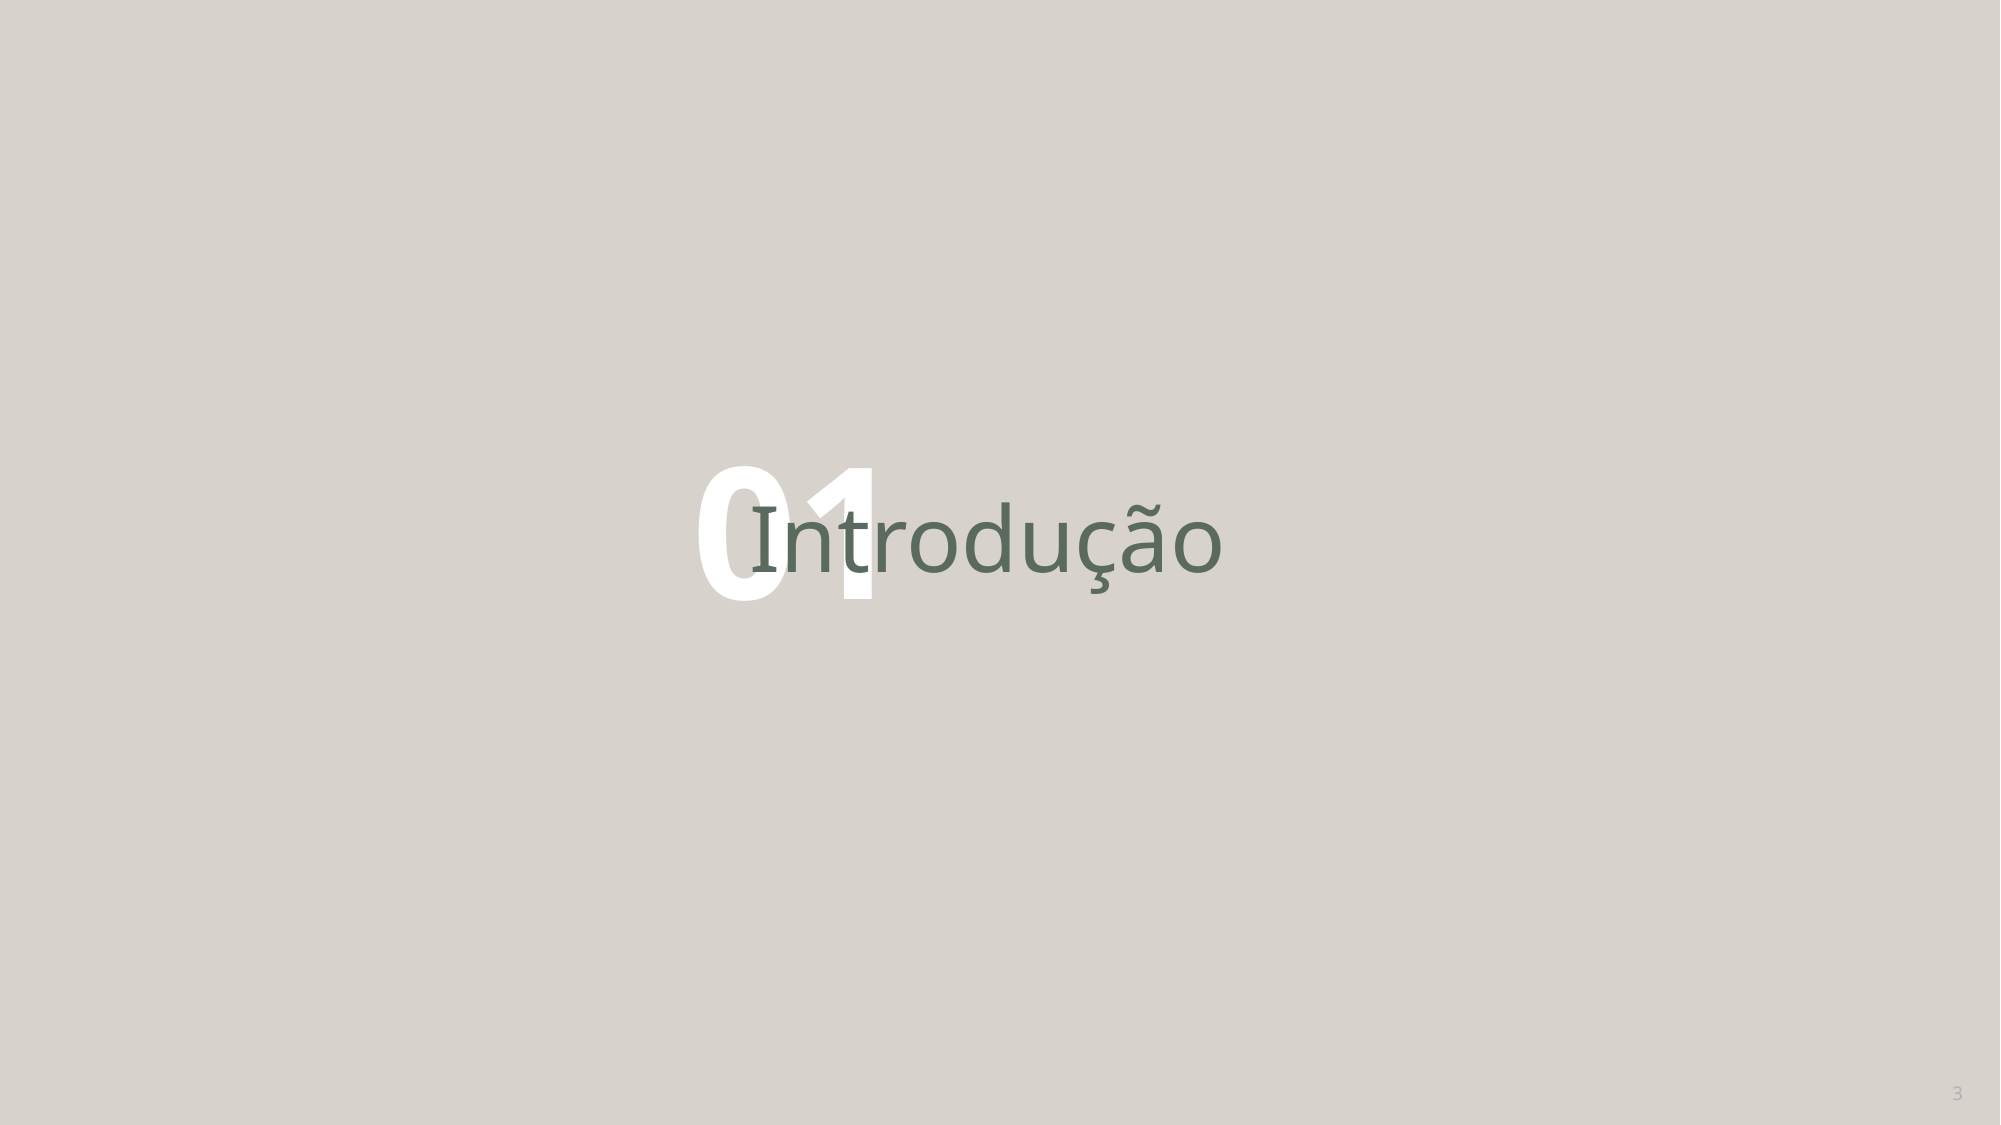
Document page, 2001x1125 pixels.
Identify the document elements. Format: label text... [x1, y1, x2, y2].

list 01 [677, 433, 982, 600]
slide_number 3 [1528, 1064, 1979, 1124]
title Introdução [734, 485, 1266, 600]
